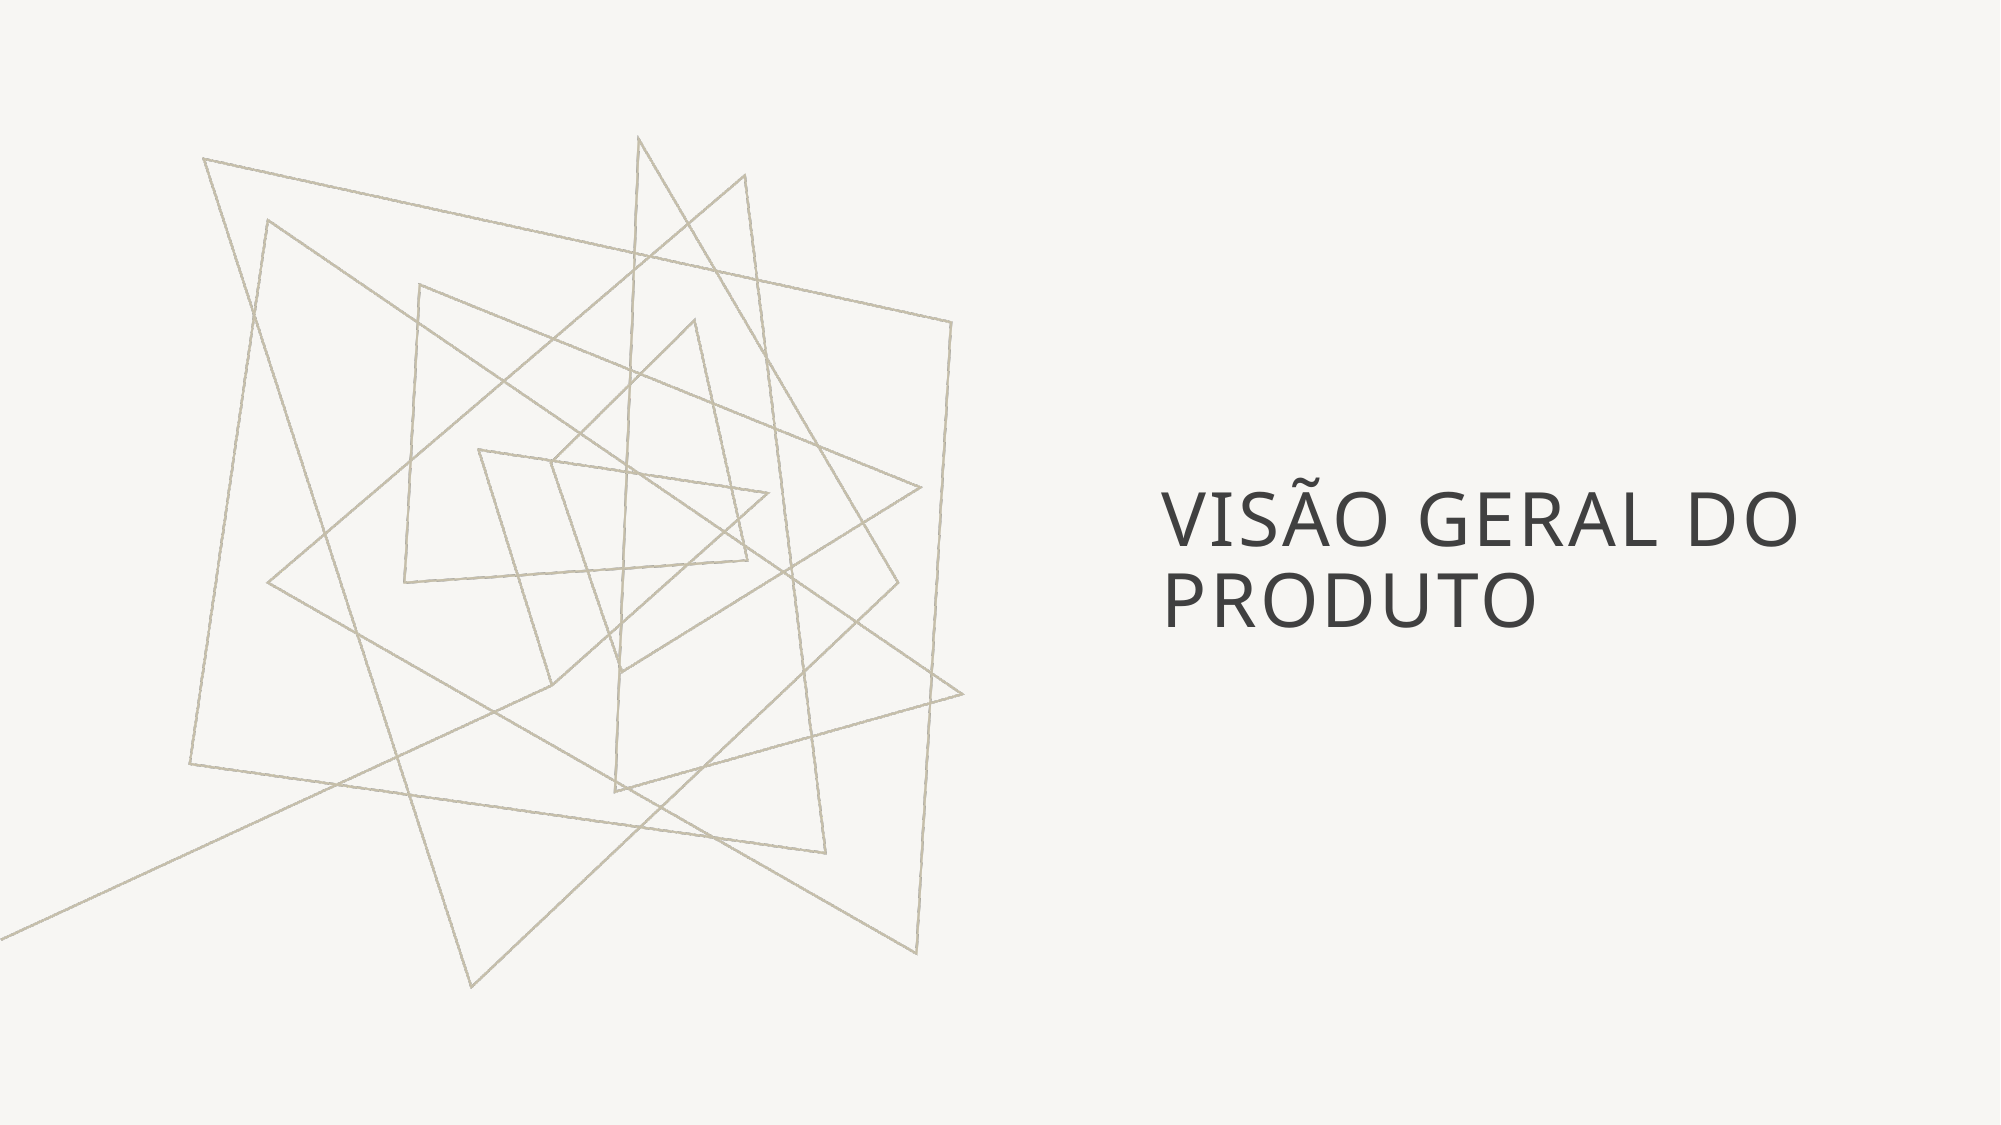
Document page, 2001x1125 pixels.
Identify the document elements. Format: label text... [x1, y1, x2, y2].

title VISÃO GERAL DO PRODUTO [1146, 421, 1833, 704]
picture [0, 135, 965, 989]
